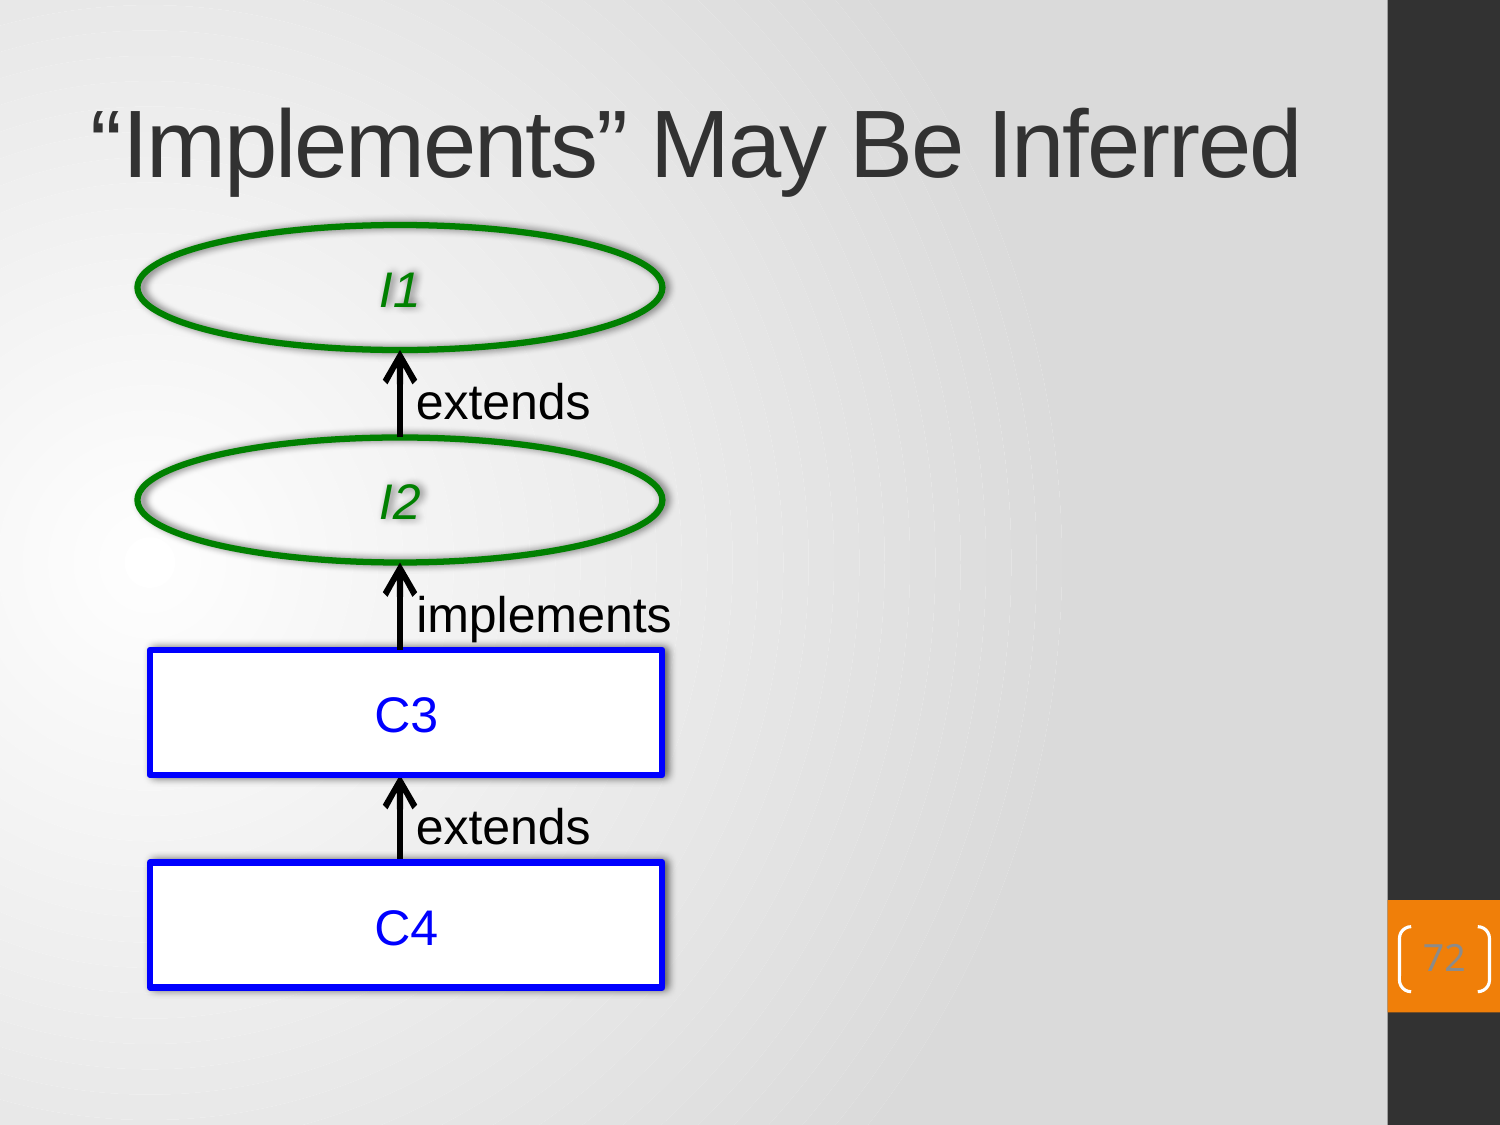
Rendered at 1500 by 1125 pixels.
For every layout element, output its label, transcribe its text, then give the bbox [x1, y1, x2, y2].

text_box I1 [136, 223, 664, 352]
text_box implements [410, 574, 687, 650]
text_box C3 [149, 649, 663, 776]
text_box extends [409, 362, 606, 438]
text_box extends [411, 787, 606, 855]
slide_number 72 [1397, 925, 1492, 994]
text_box I2 [136, 436, 664, 564]
title “Implements” May Be Inferred [75, 45, 1325, 233]
text_box C4 [149, 861, 663, 988]
